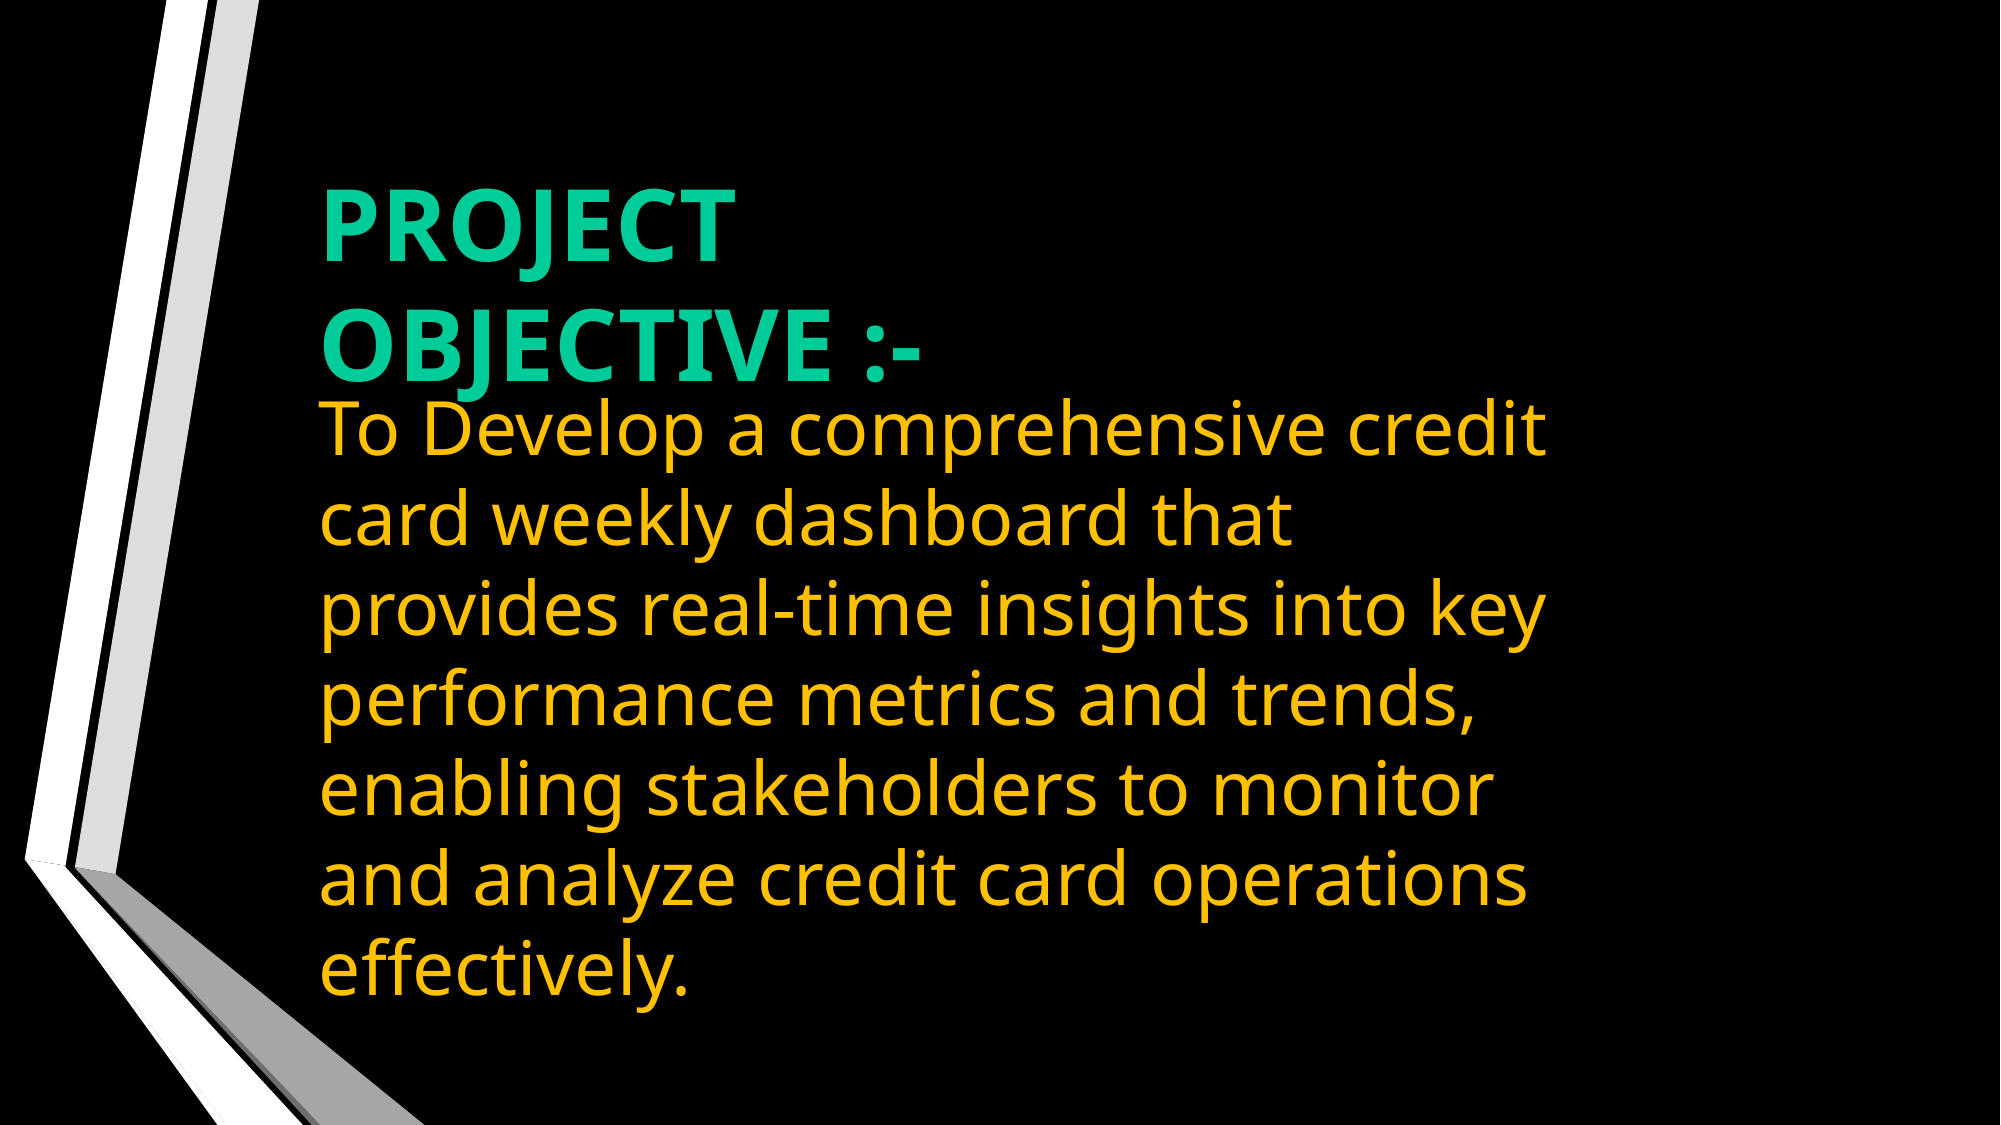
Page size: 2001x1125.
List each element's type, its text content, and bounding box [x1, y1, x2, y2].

text_box To Develop a comprehensive credit card weekly dashboard that provides real-time insights into key performance metrics and trends, enabling stakeholders to monitor and analyze credit card operations effectively. [304, 372, 1612, 1018]
text_box PROJECT OBJECTIVE :- [304, 154, 1383, 372]
